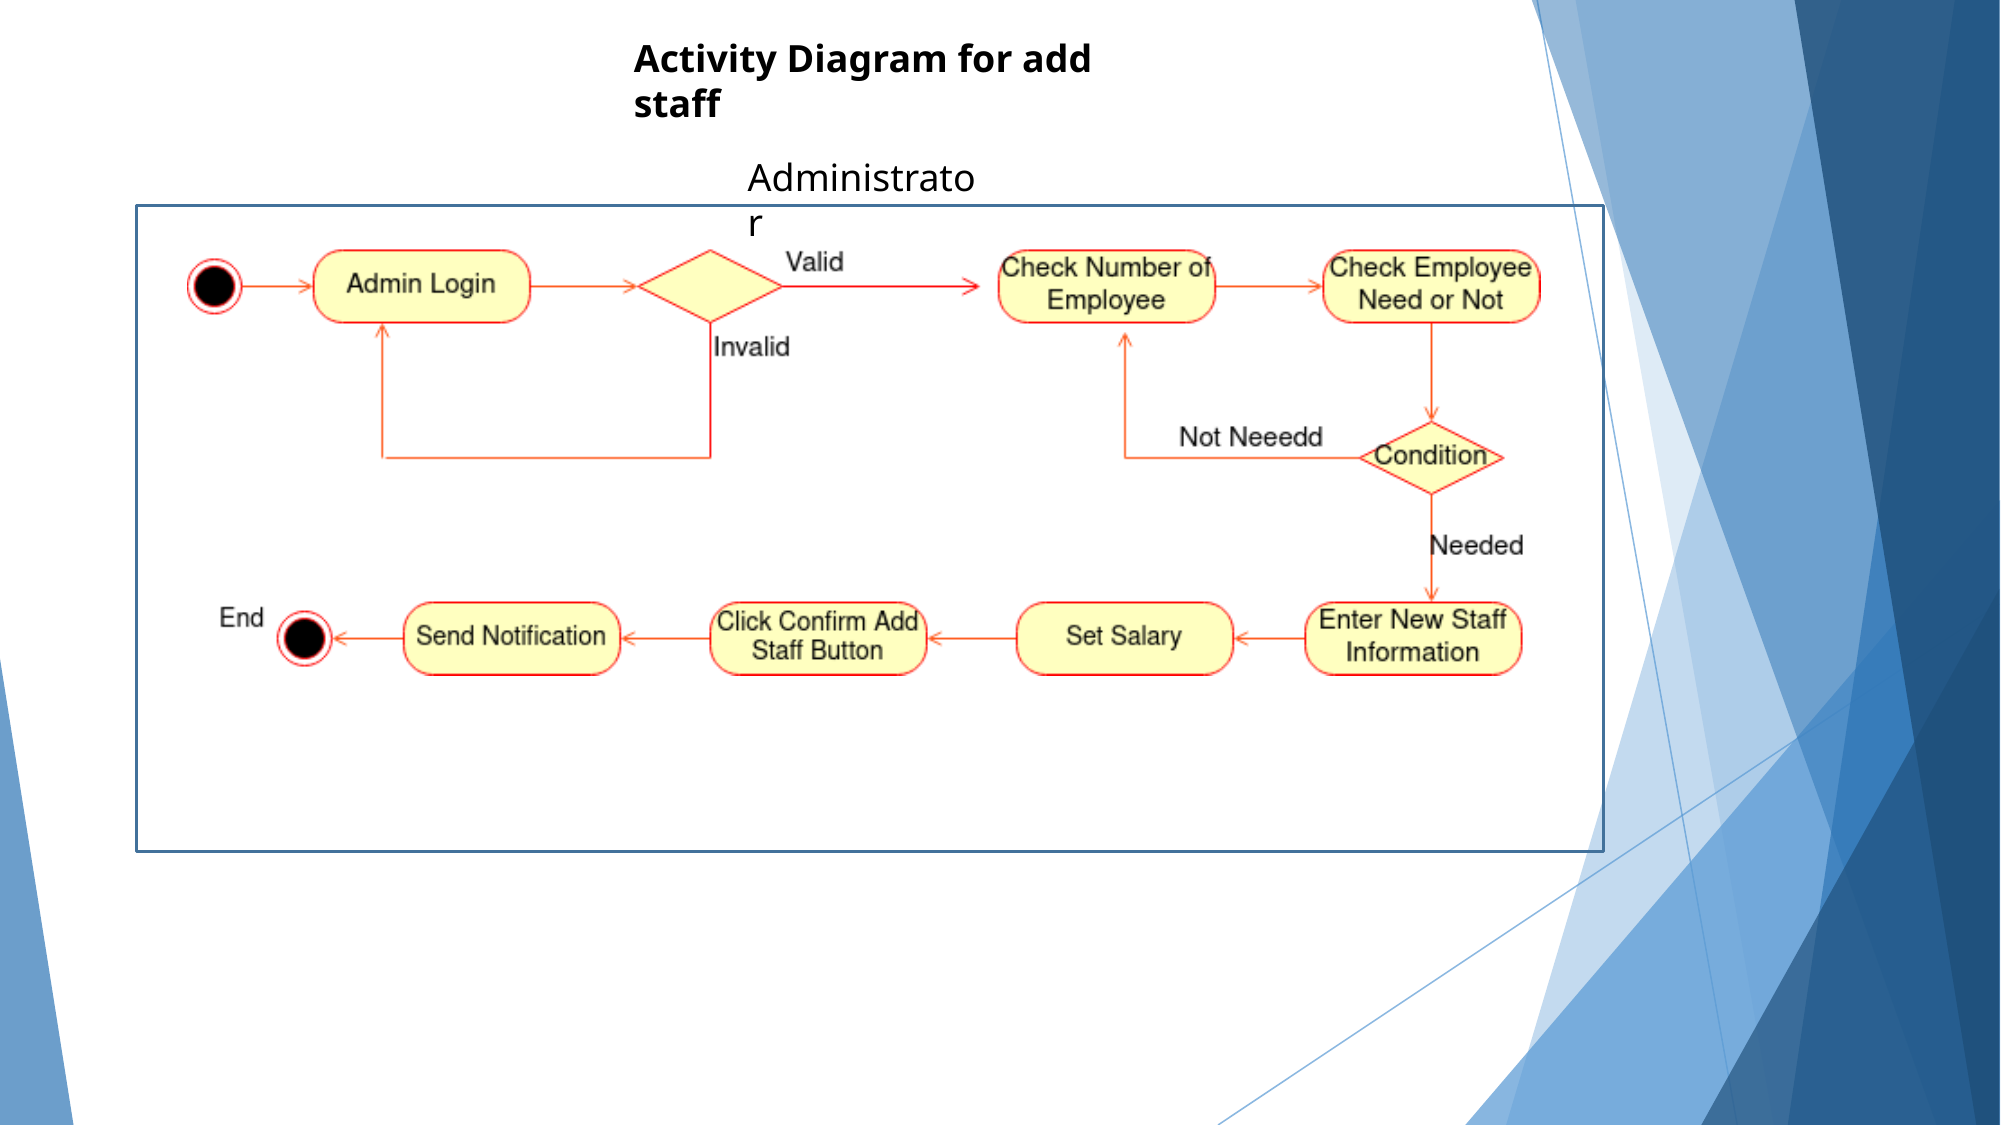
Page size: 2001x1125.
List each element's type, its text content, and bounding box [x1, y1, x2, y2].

text_box Administrator [732, 146, 996, 246]
text_box [136, 205, 1604, 852]
text_box Activity Diagram for add staff [618, 27, 1109, 133]
picture [186, 248, 1541, 676]
